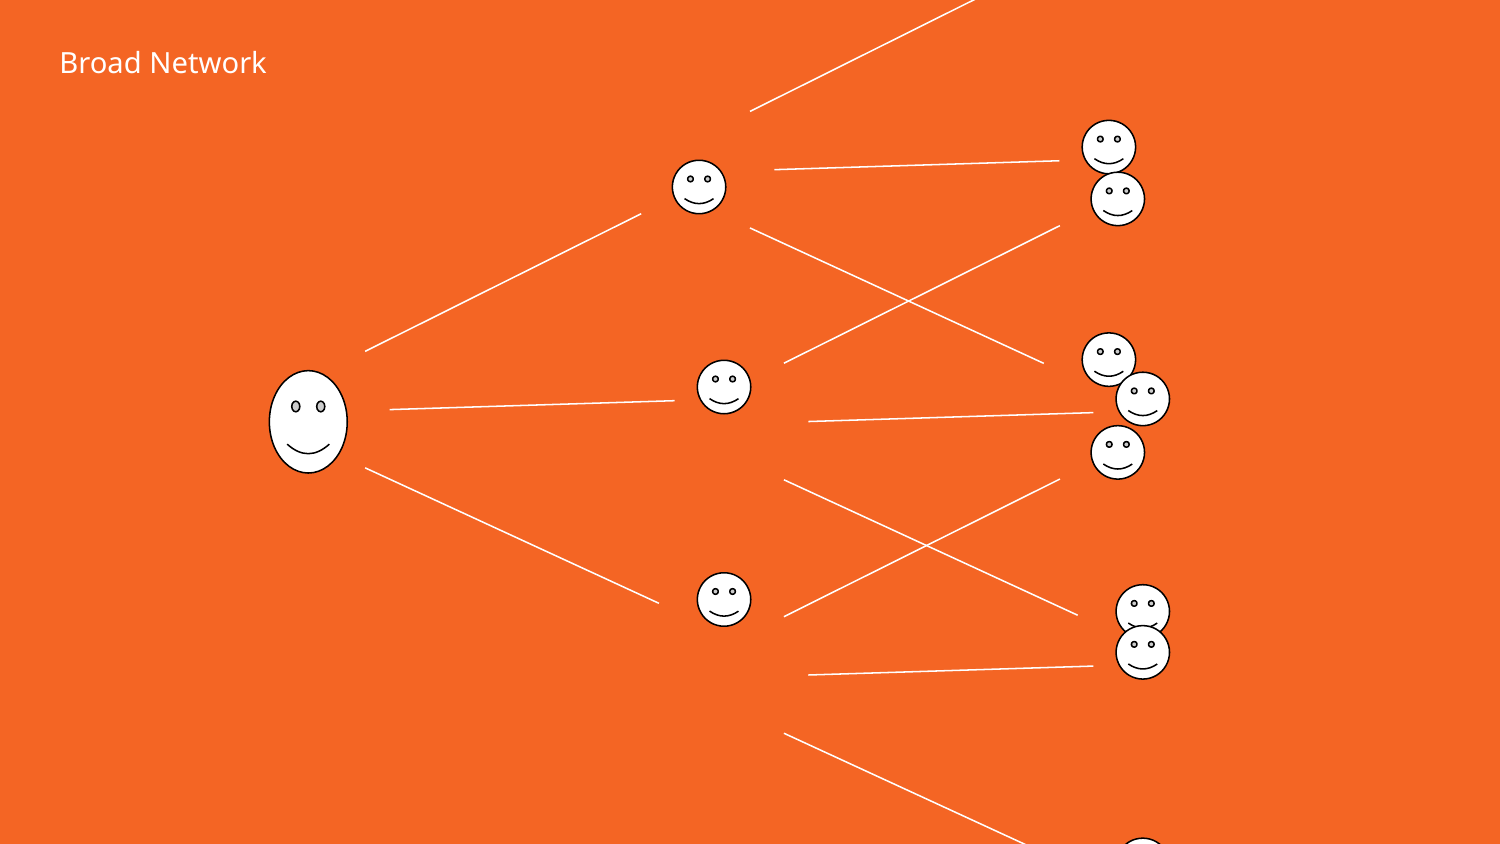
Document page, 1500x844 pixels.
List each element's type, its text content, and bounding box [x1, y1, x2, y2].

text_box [364, 467, 660, 604]
text_box [1082, 332, 1136, 387]
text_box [749, 0, 1027, 112]
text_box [808, 665, 1094, 676]
text_box [269, 370, 348, 474]
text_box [364, 213, 642, 352]
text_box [783, 732, 1078, 844]
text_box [1062, 479, 1078, 616]
text_box [1116, 584, 1170, 632]
text_box [672, 160, 726, 214]
text_box [1091, 425, 1145, 480]
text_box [783, 225, 1061, 364]
text_box [1126, 838, 1160, 844]
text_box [749, 227, 780, 364]
text_box [1082, 120, 1136, 174]
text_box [808, 412, 1094, 422]
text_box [389, 400, 675, 410]
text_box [774, 160, 1060, 170]
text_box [783, 478, 1061, 617]
text_box Broad Network [44, 28, 428, 165]
text_box [1116, 625, 1170, 680]
text_box [1091, 172, 1145, 226]
text_box [1116, 372, 1170, 426]
text_box [697, 572, 751, 627]
text_box [697, 360, 751, 414]
